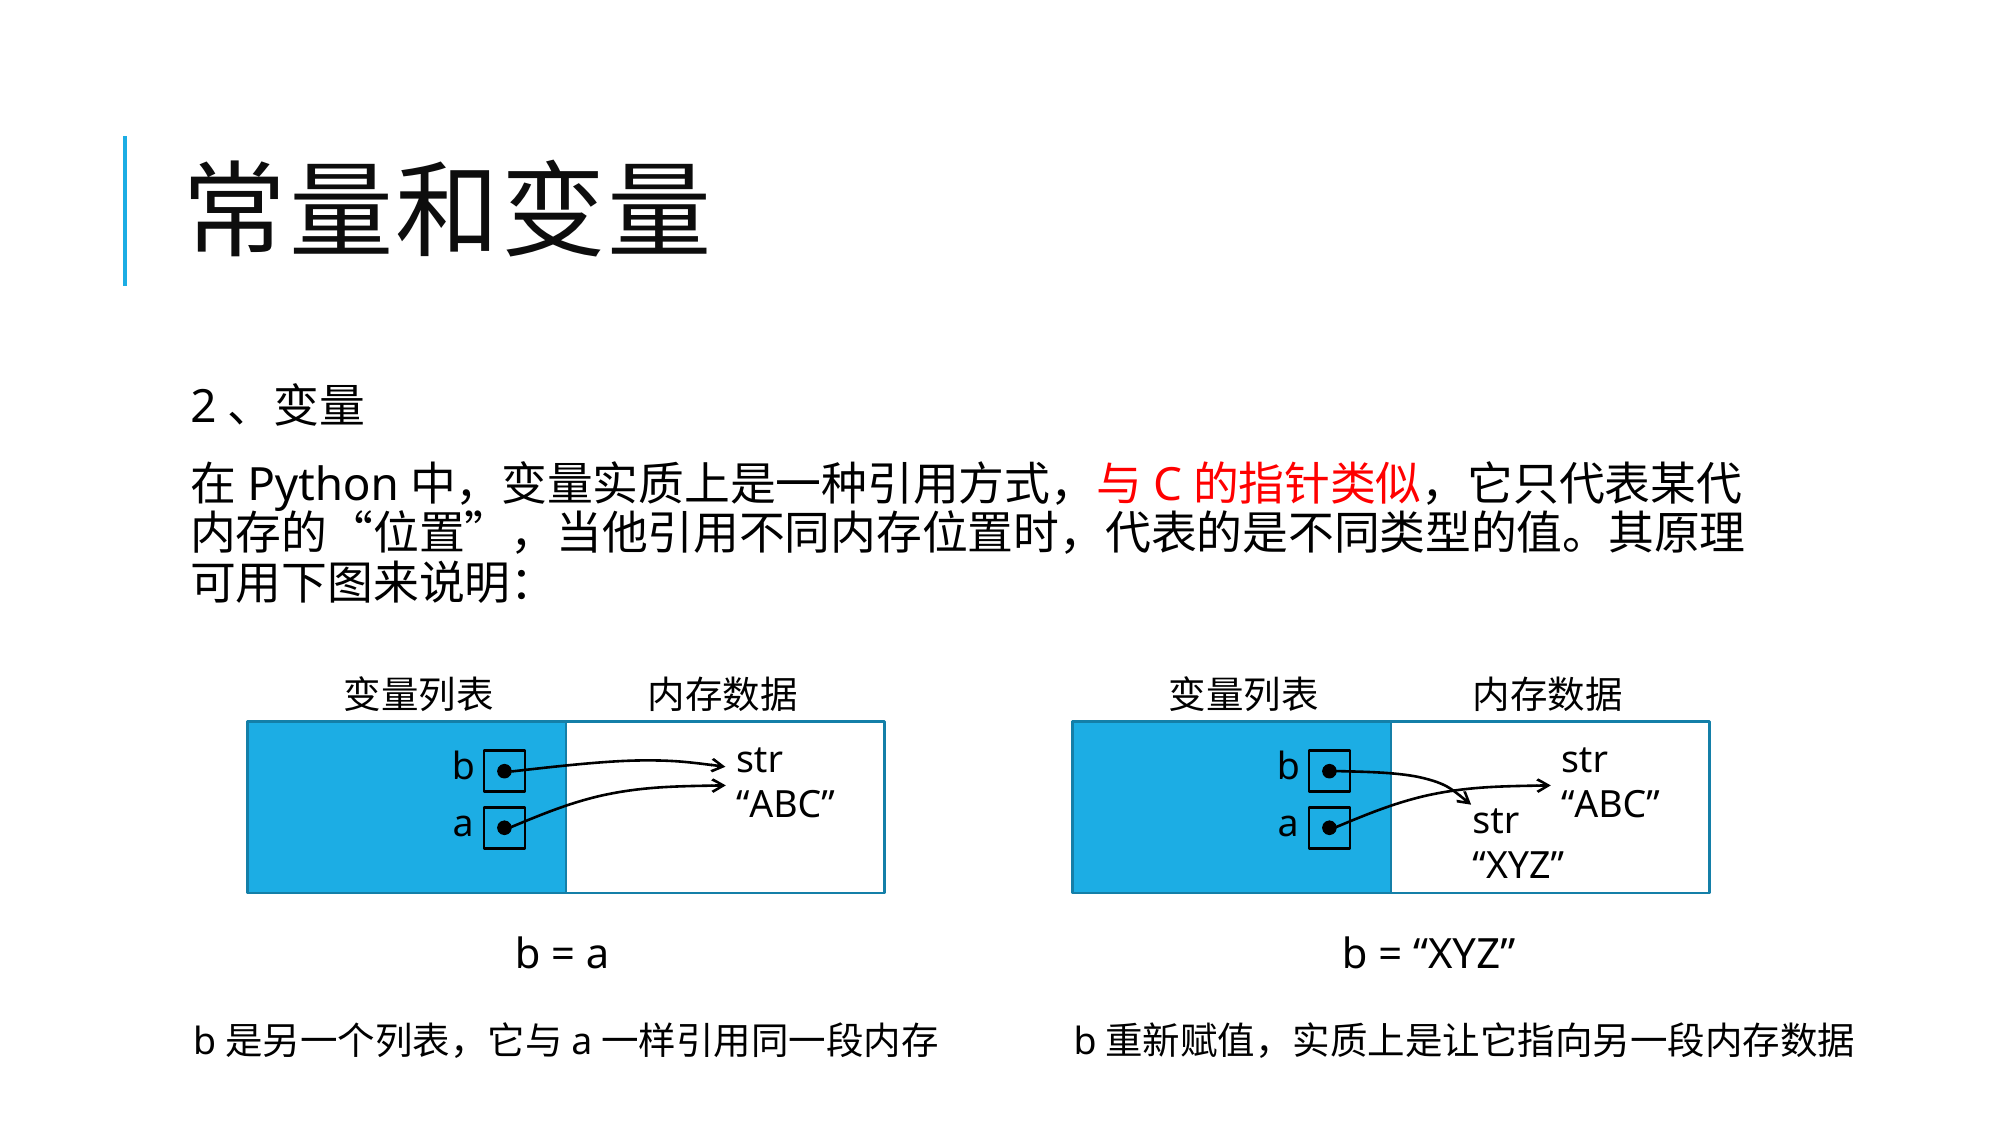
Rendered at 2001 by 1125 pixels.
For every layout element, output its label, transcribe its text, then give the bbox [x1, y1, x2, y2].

text_box [1322, 820, 1337, 836]
text_box [1315, 749, 1351, 793]
text_box b重新赋值，实质上是让它指向另一段内存数据 [1058, 1009, 1871, 1070]
text_box a [1262, 795, 1314, 852]
text_box b [1262, 734, 1315, 795]
list 2、变量 在Python中，变量实质上是一种引用方式，与C的指针类似，它只代表某代内存的“位置”，当他引用不同内存位置时，代表的是不同类型的值。其原理可用下图来说明： [168, 375, 1763, 1035]
text_box [565, 720, 886, 894]
text_box [1314, 806, 1351, 850]
text_box [1390, 720, 1711, 894]
text_box [497, 763, 512, 779]
text_box 内存数据 [1457, 663, 1638, 724]
text_box a [437, 795, 489, 852]
text_box [1071, 720, 1390, 894]
text_box [1335, 769, 1472, 805]
text_box [490, 749, 526, 793]
text_box str “XYZ” [1457, 788, 1580, 894]
title 常量和变量 [168, 96, 1763, 342]
text_box [497, 820, 512, 836]
text_box [508, 778, 726, 830]
text_box b是另一个列表，它与a一样引用同一段内存 [178, 1009, 954, 1070]
text_box [1463, 778, 1551, 788]
text_box b = “XYZ” [1327, 919, 1531, 985]
text_box str “ABC” [721, 727, 850, 833]
text_box [511, 758, 726, 773]
text_box [246, 720, 565, 894]
text_box b = a [500, 919, 625, 985]
text_box b [437, 734, 490, 795]
text_box 变量列表 [1153, 663, 1334, 724]
text_box [1322, 763, 1337, 779]
text_box str “ABC” [1546, 727, 1675, 833]
text_box 内存数据 [632, 663, 813, 724]
text_box 变量列表 [328, 663, 509, 724]
text_box [1333, 794, 1457, 830]
text_box [489, 806, 526, 850]
